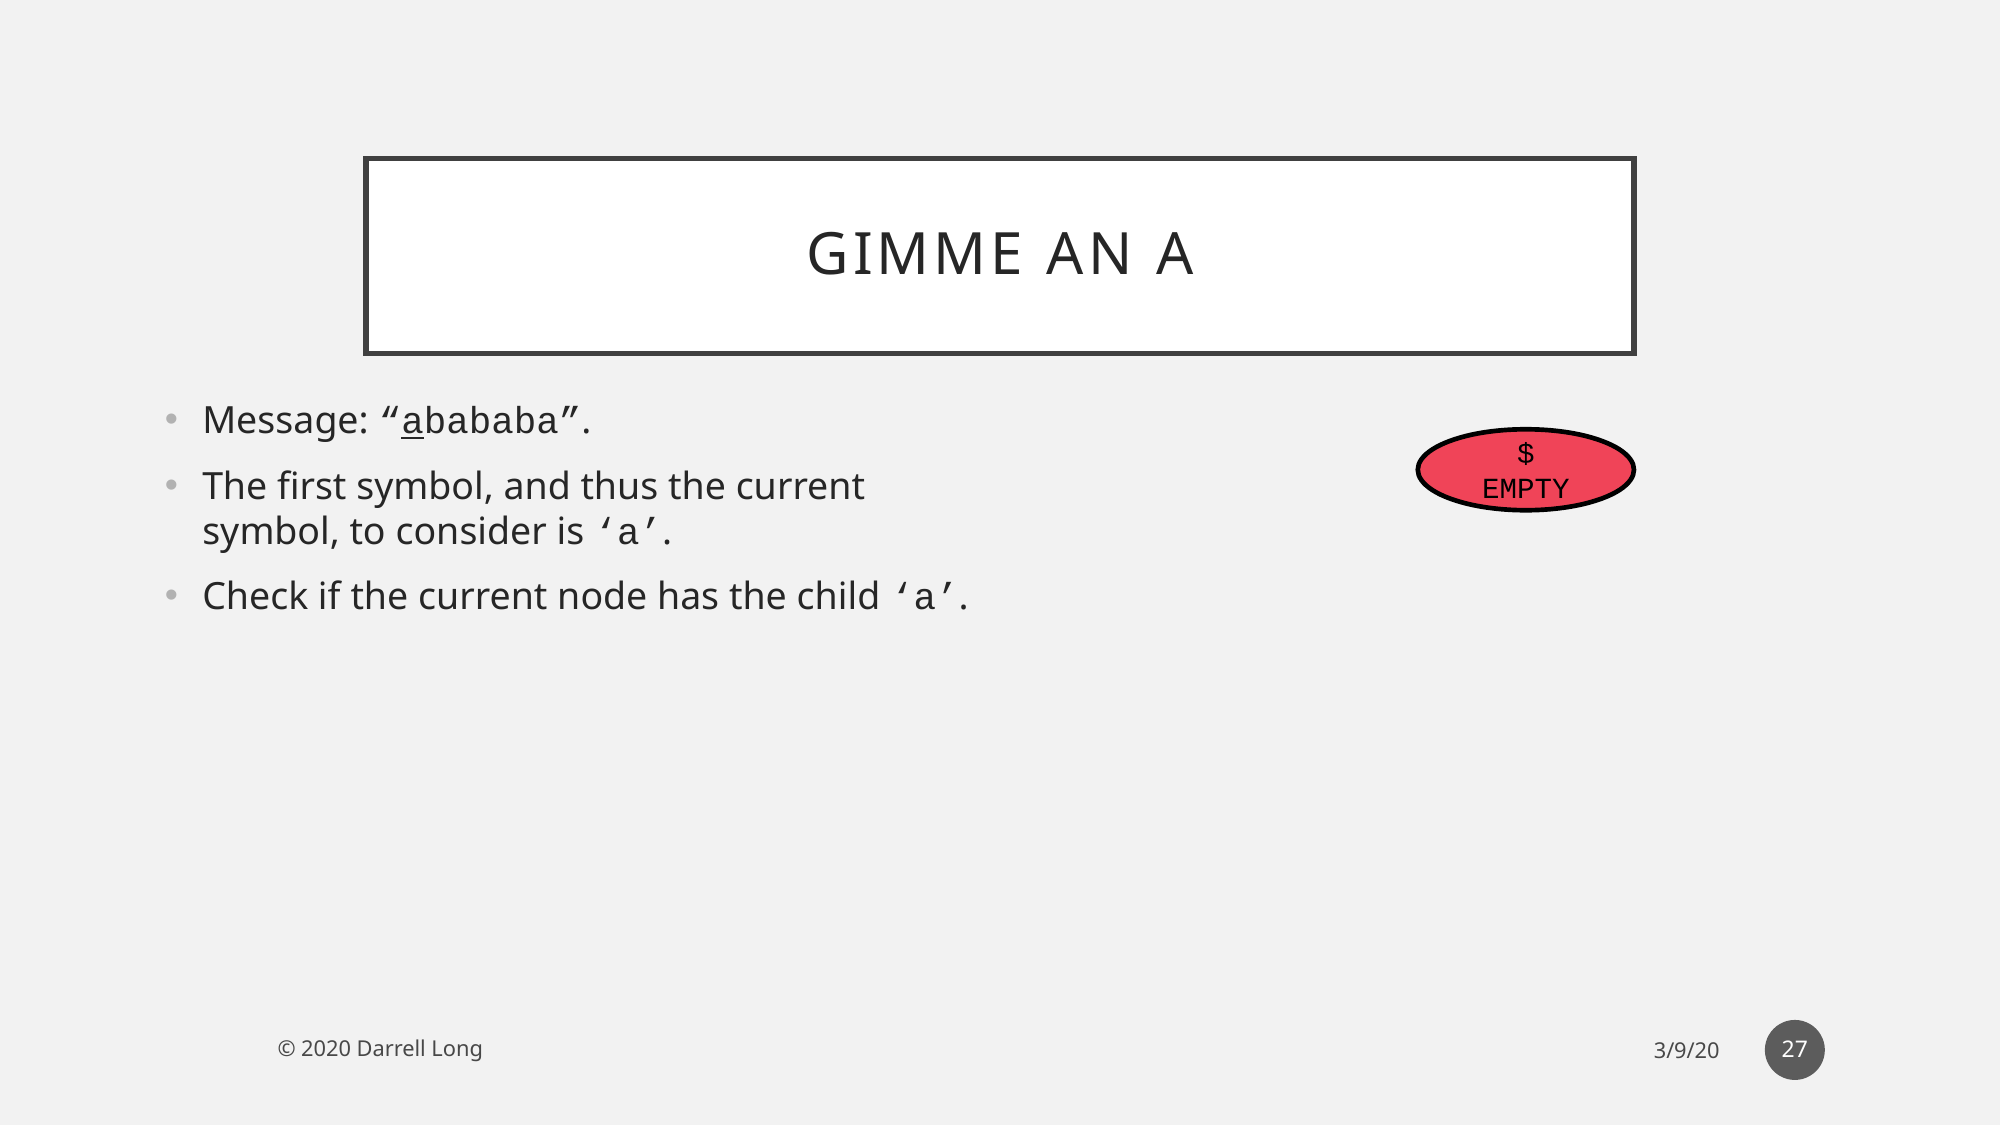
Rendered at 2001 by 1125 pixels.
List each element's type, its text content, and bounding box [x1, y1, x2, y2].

footer © 2020 Darrell Long [262, 1023, 1231, 1076]
text_box $ EMPTY [1416, 428, 1636, 512]
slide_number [1283, 1023, 1735, 1077]
title GIMME an A [363, 156, 1637, 356]
slide_number 27 [1764, 1019, 1825, 1080]
list Message: “abababa”. The first symbol, and thus the current symbol, to consider is ‘a’. Check if the current node has the child ‘a’. [149, 388, 1000, 950]
